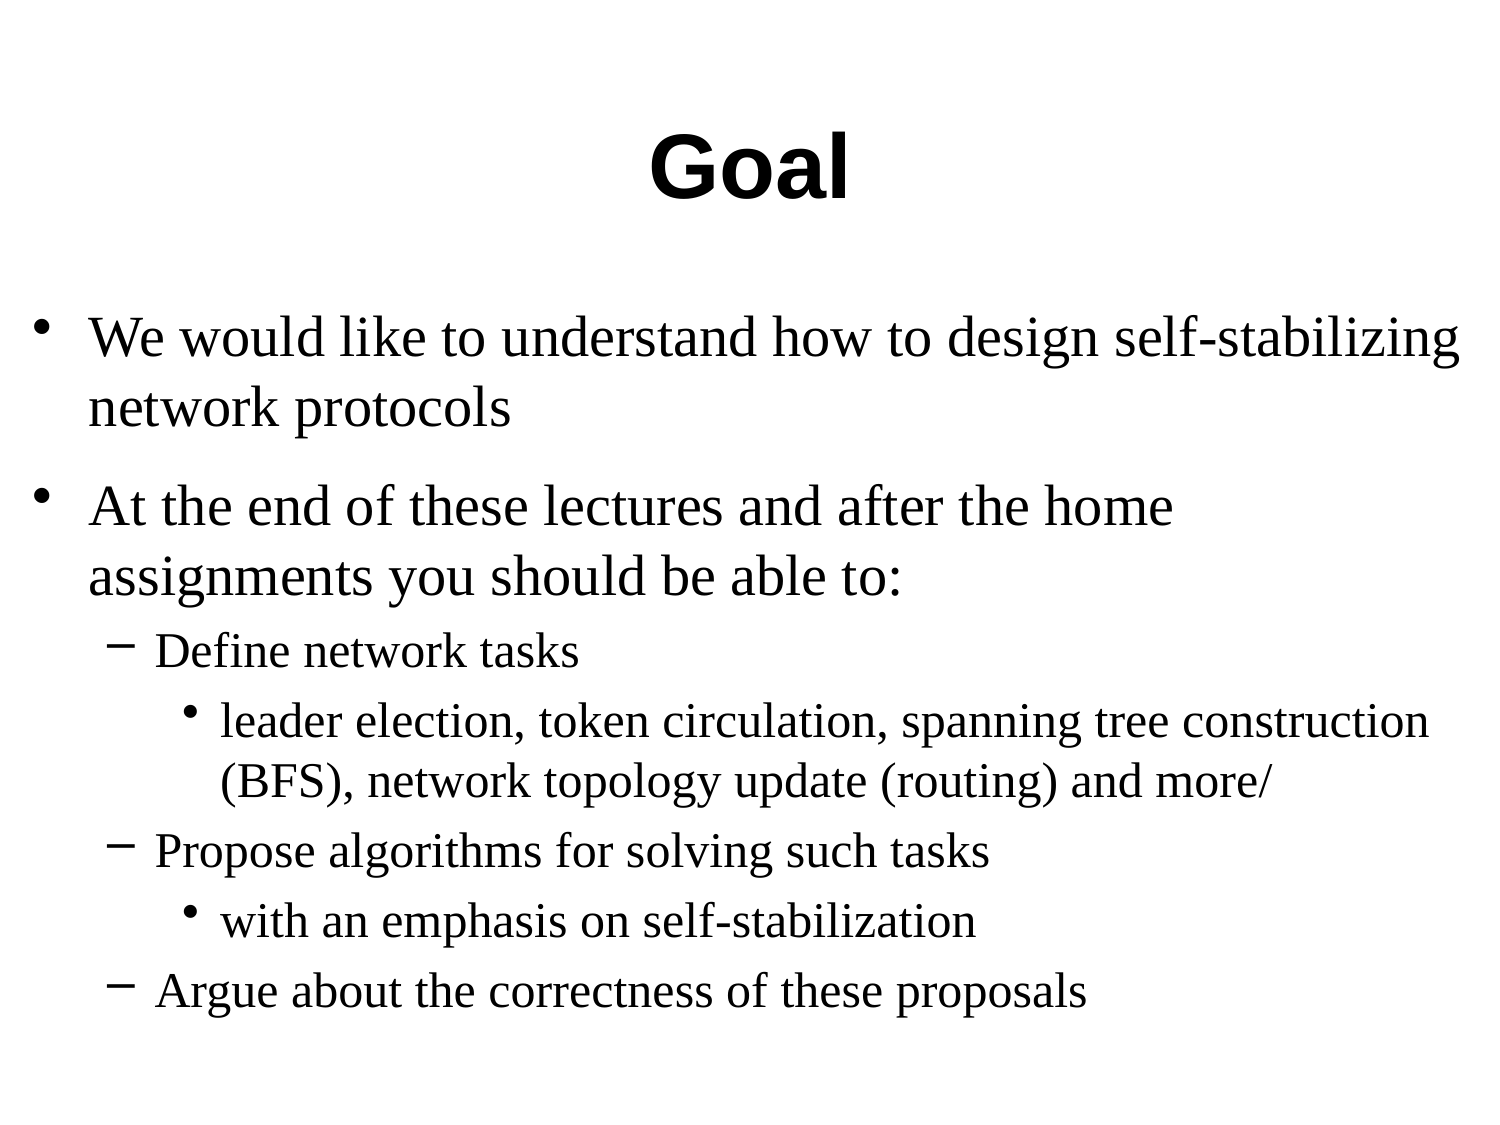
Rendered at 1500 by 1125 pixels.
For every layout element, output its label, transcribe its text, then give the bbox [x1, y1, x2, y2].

title Goal [74, 67, 1426, 256]
list We would like to understand how to design self-stabilizing network protocols At the end of these lectures and after the home assignments you should be able to: Define network tasks leader election, token circulation, spanning tree construction (BFS), network topology update (routing) and more/ Propose algorithms for solving such tasks with an emphasis on self-stabilization Argue about the correctness of these proposals [17, 290, 1483, 1036]
